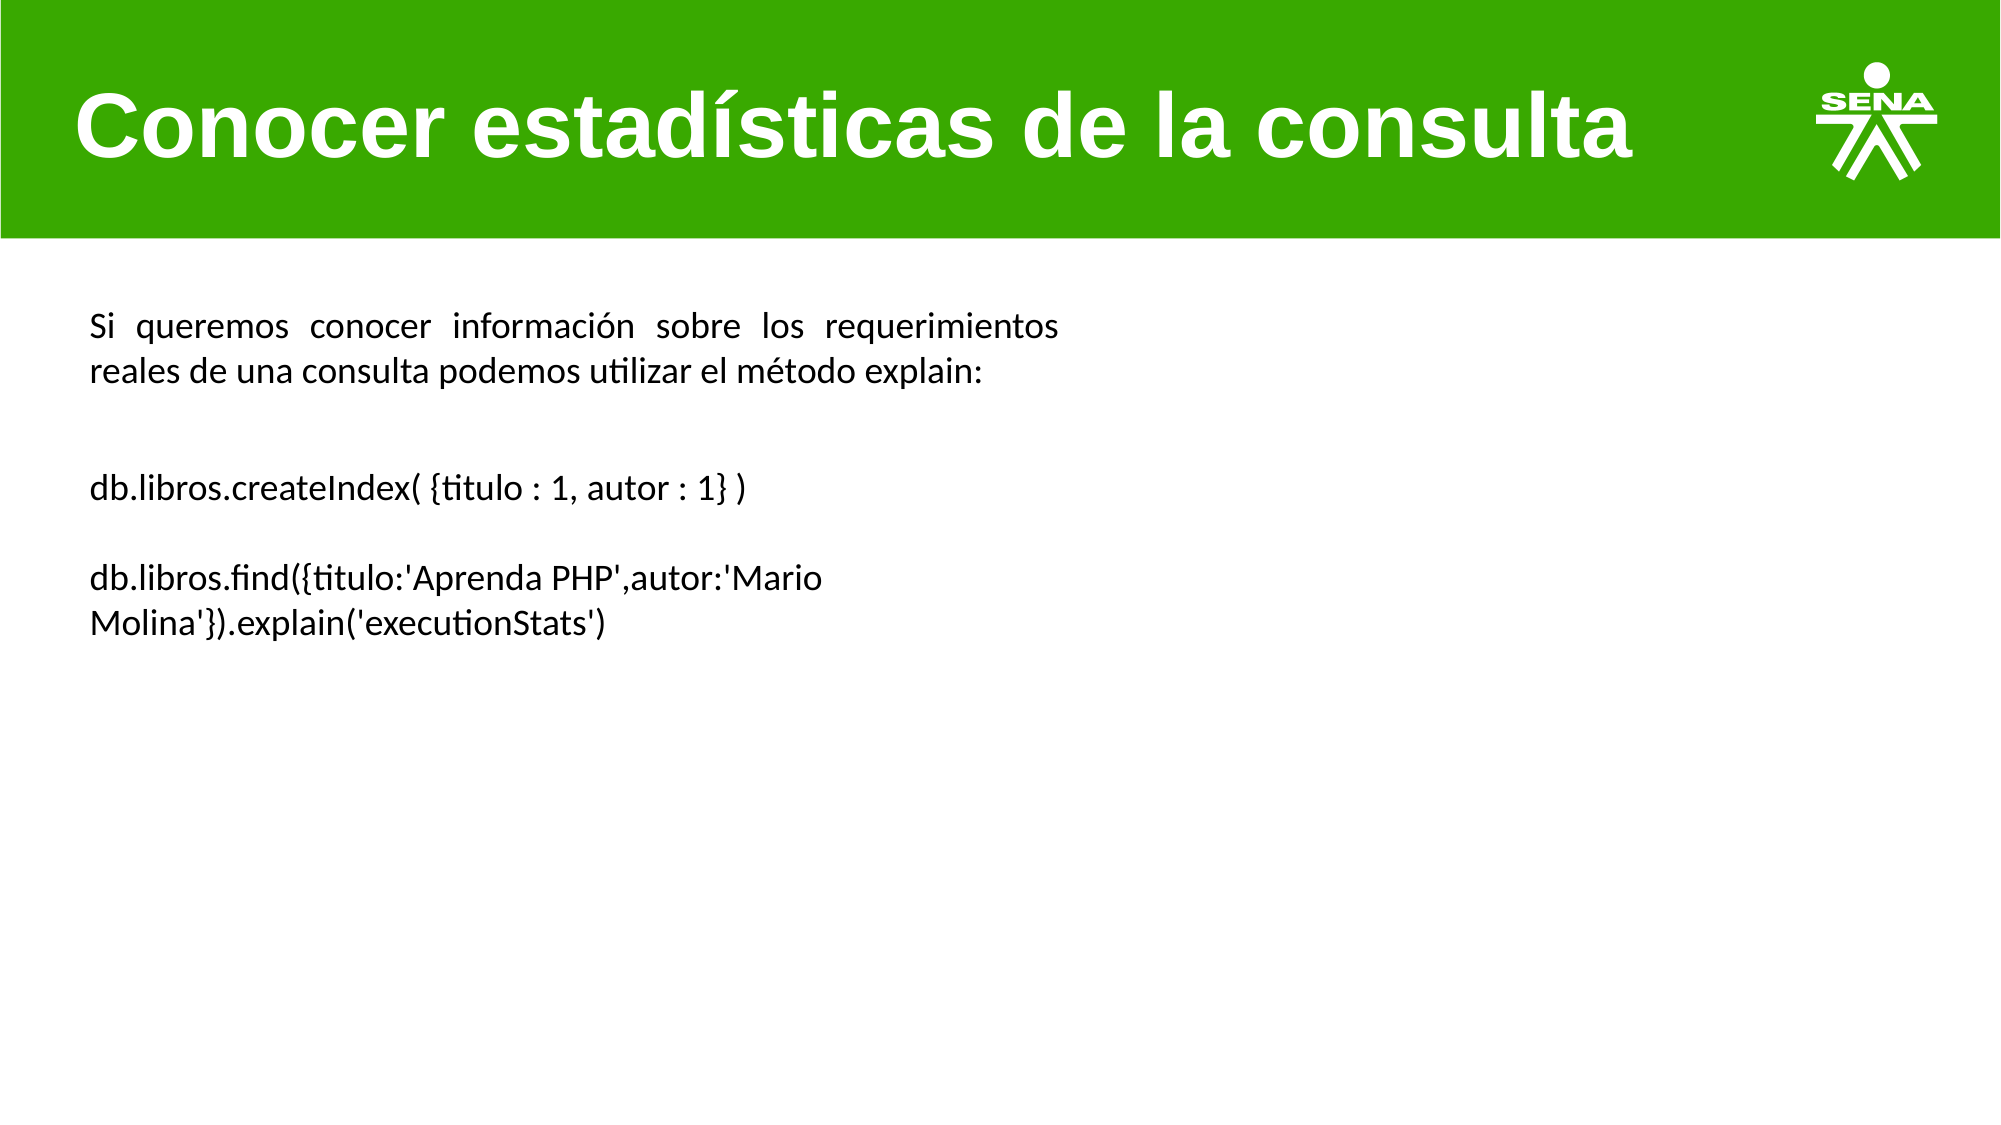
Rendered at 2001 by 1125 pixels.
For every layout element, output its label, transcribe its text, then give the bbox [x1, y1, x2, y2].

text_box db.libros.createIndex( {titulo : 1, autor : 1} ) db.libros.find({titulo:'Aprenda PHP',autor:'Mario Molina'}).explain('executionStats') [74, 410, 1075, 651]
picture [0, 0, 2001, 1125]
text_box Si queremos conocer información sobre los requerimientos reales de una consulta podemos utilizar el método explain: [74, 293, 1075, 399]
title Conocer estadísticas de la consulta [74, 32, 1800, 222]
